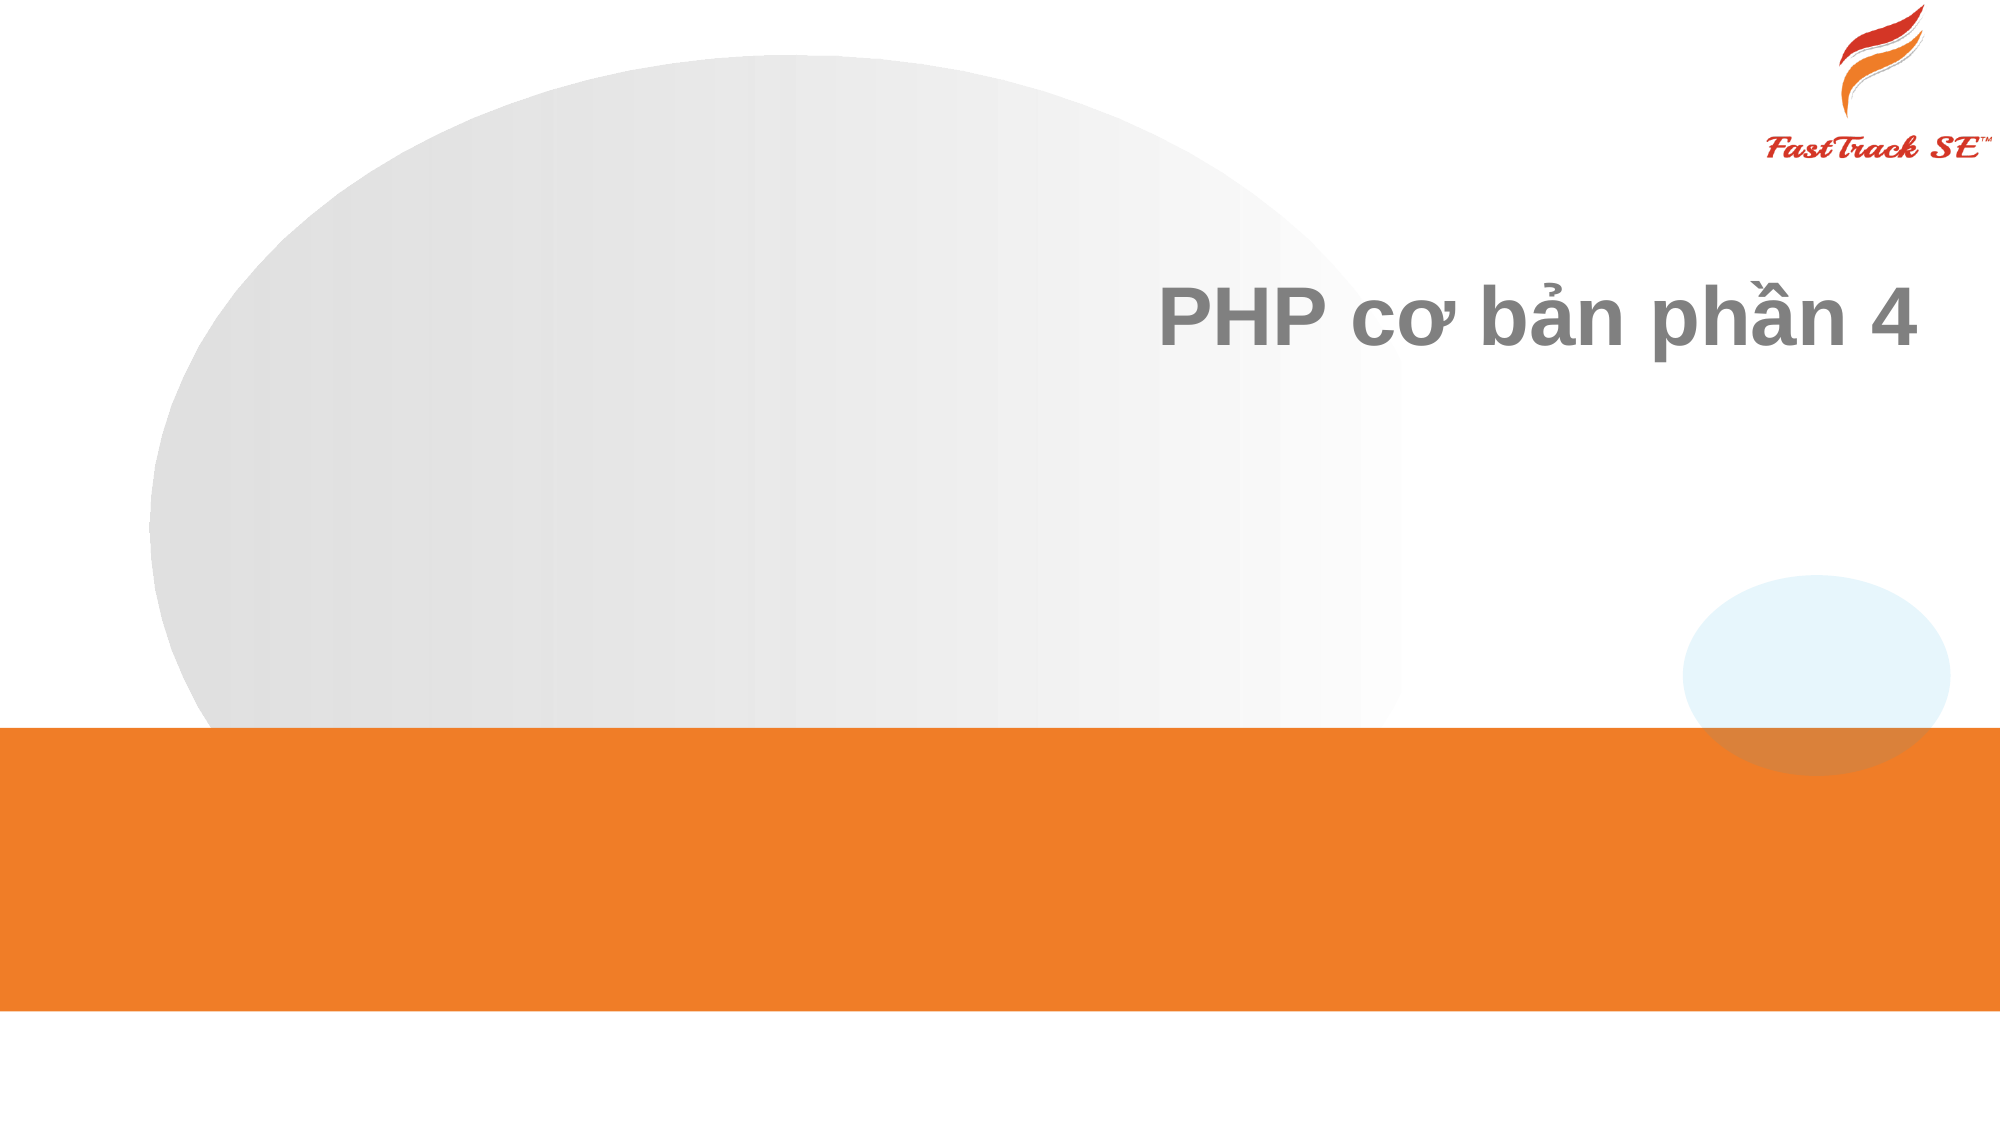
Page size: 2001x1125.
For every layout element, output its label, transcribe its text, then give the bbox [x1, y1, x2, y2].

title PHP cơ bản phần 4 [620, 168, 1933, 456]
picture [1749, 0, 2000, 175]
